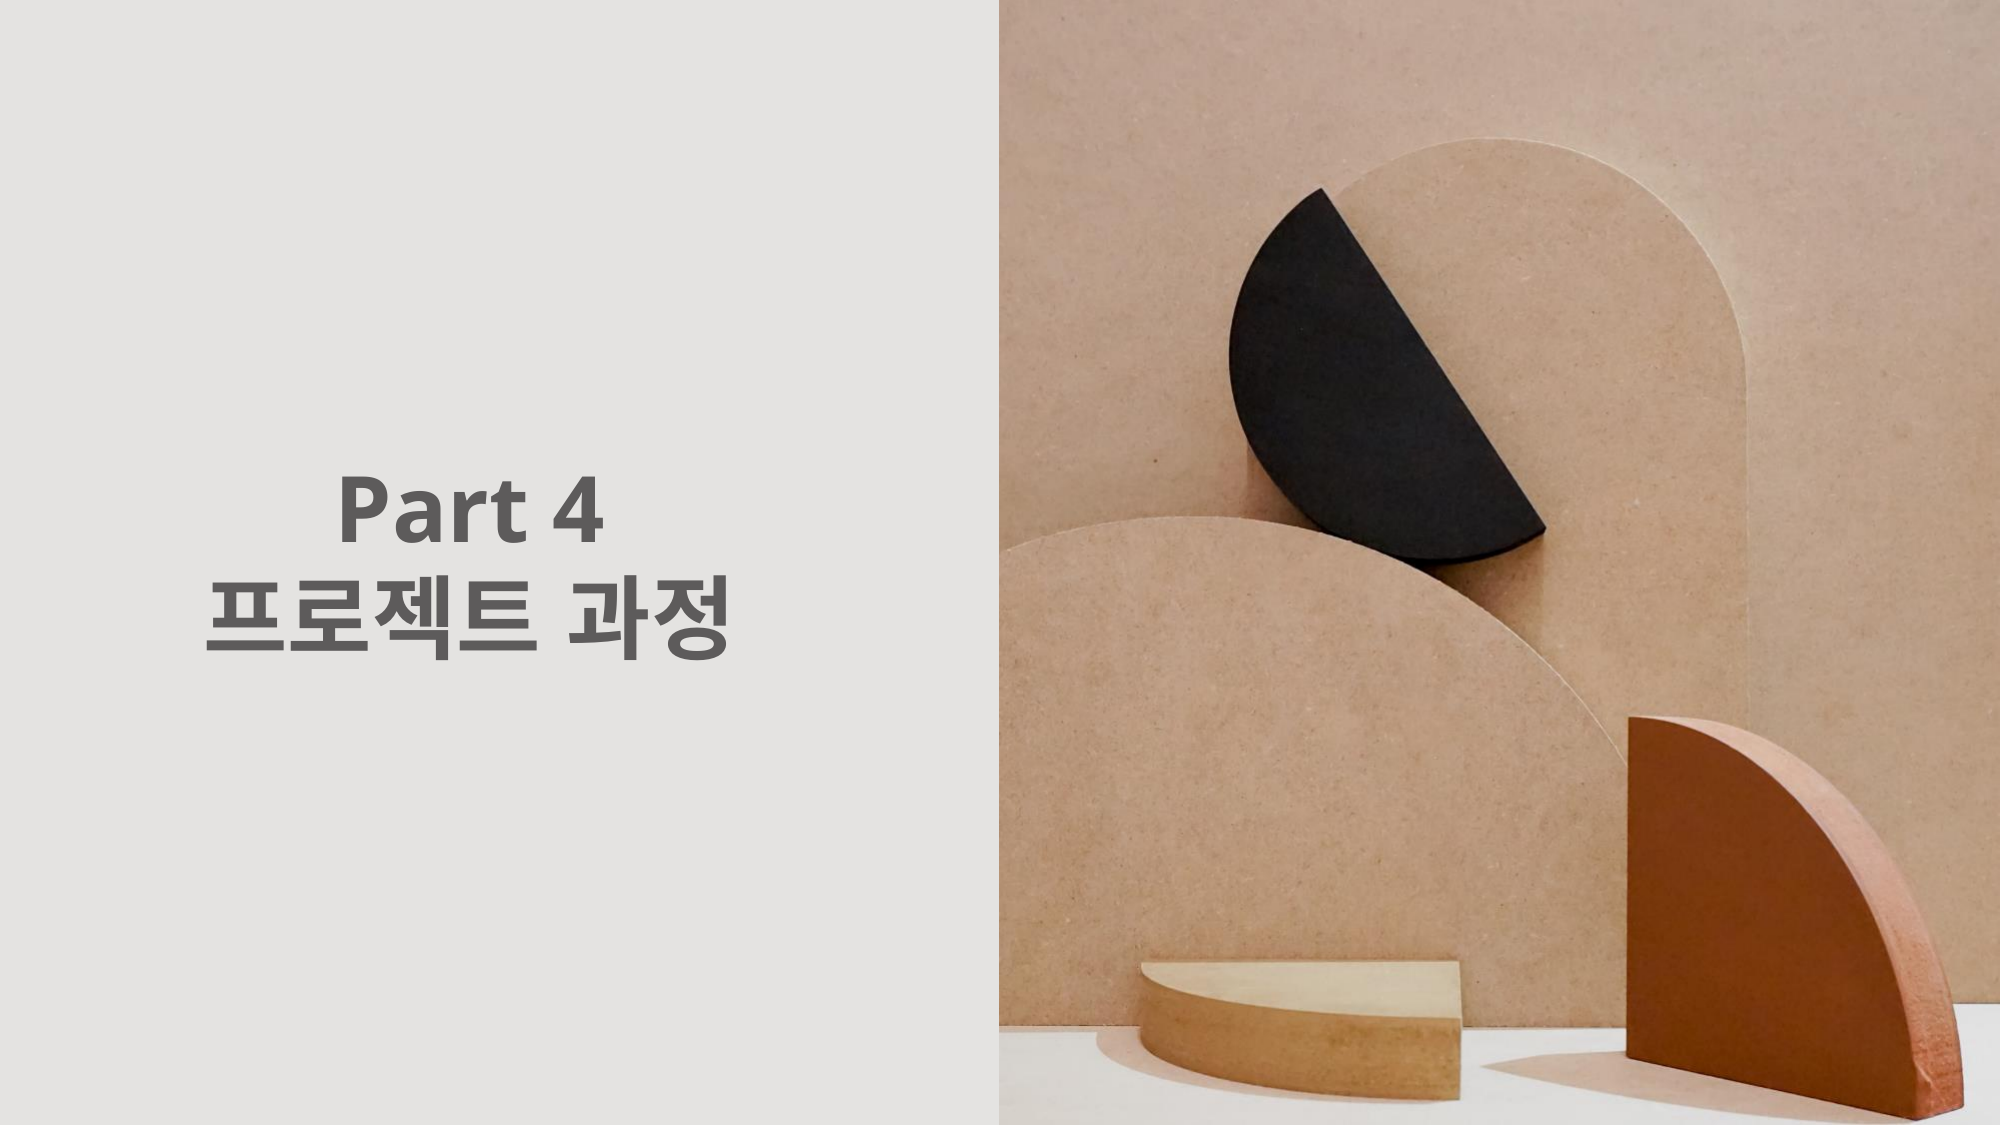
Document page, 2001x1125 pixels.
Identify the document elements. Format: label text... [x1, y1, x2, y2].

text_box Part 4 프로젝트 과정 [188, 443, 752, 679]
picture [999, 0, 2000, 1125]
